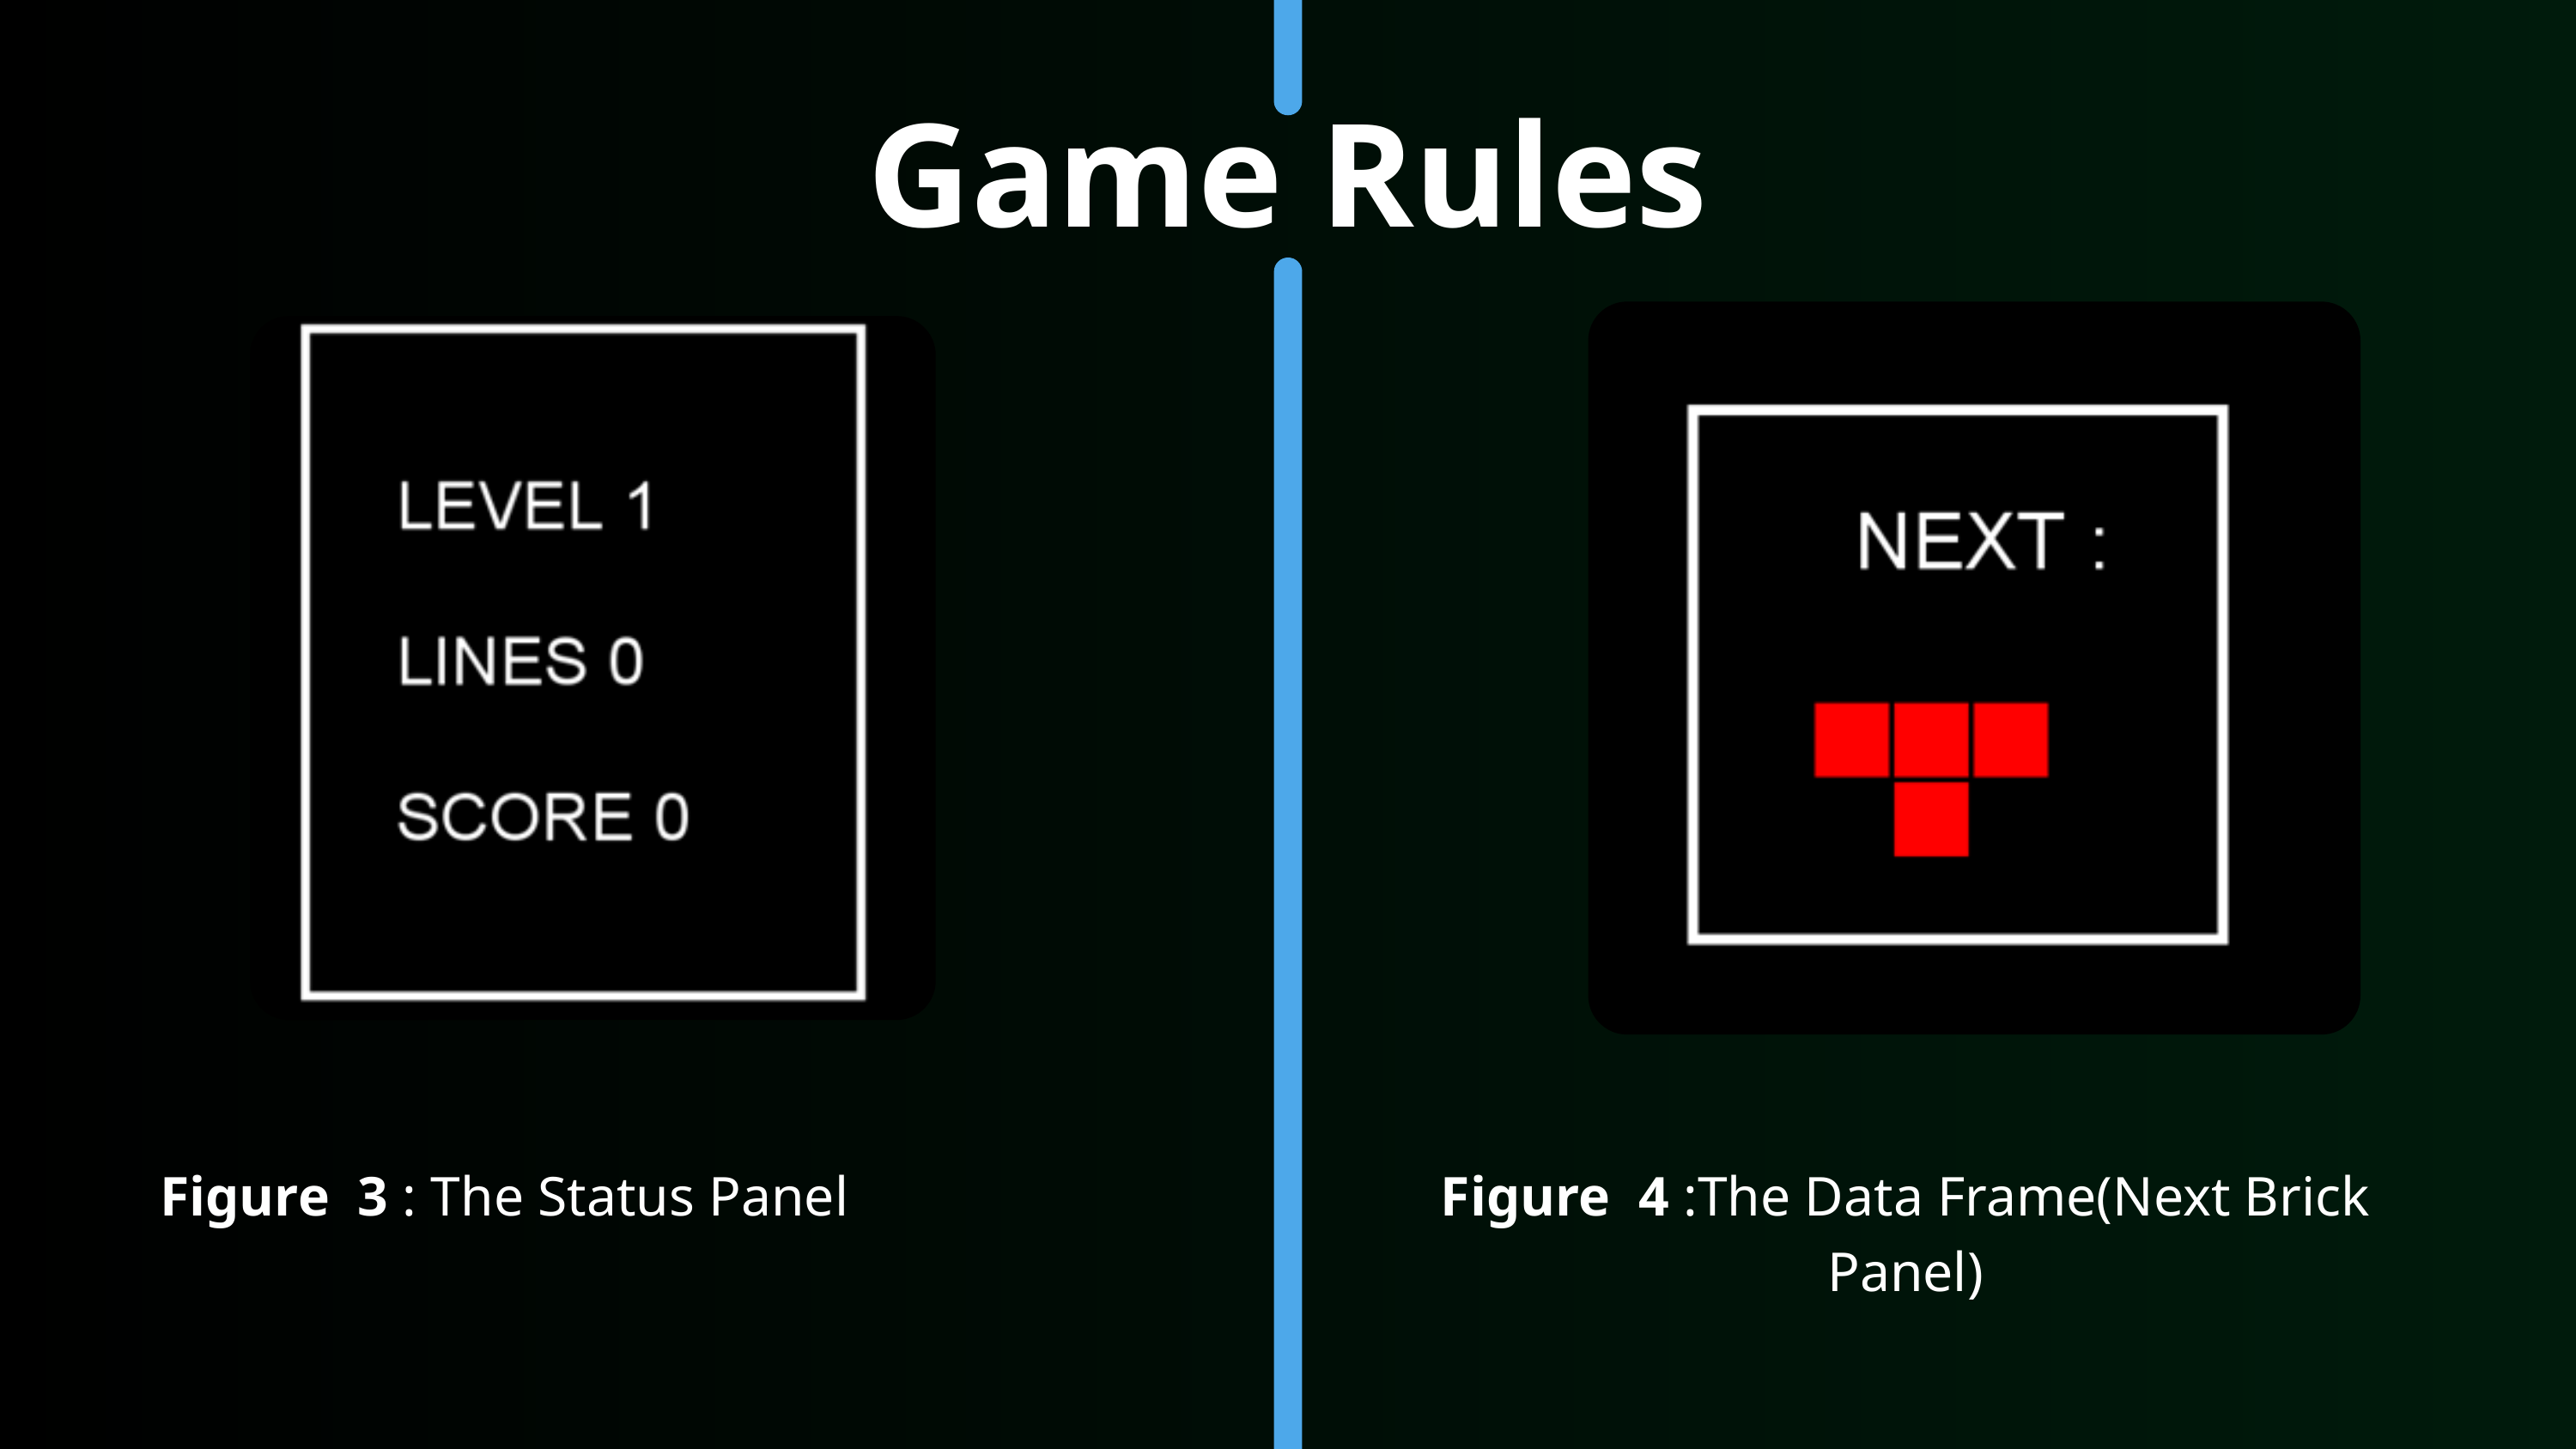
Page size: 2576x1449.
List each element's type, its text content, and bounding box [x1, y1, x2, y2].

text_box Figure 4 :The Data Frame(Next Brick Panel) [1411, 1151, 2400, 1378]
text_box Figure 3 : The Status Panel [153, 1151, 1177, 1302]
text_box Game Rules [670, 106, 1906, 256]
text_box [249, 315, 936, 1021]
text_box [1588, 301, 2361, 1035]
